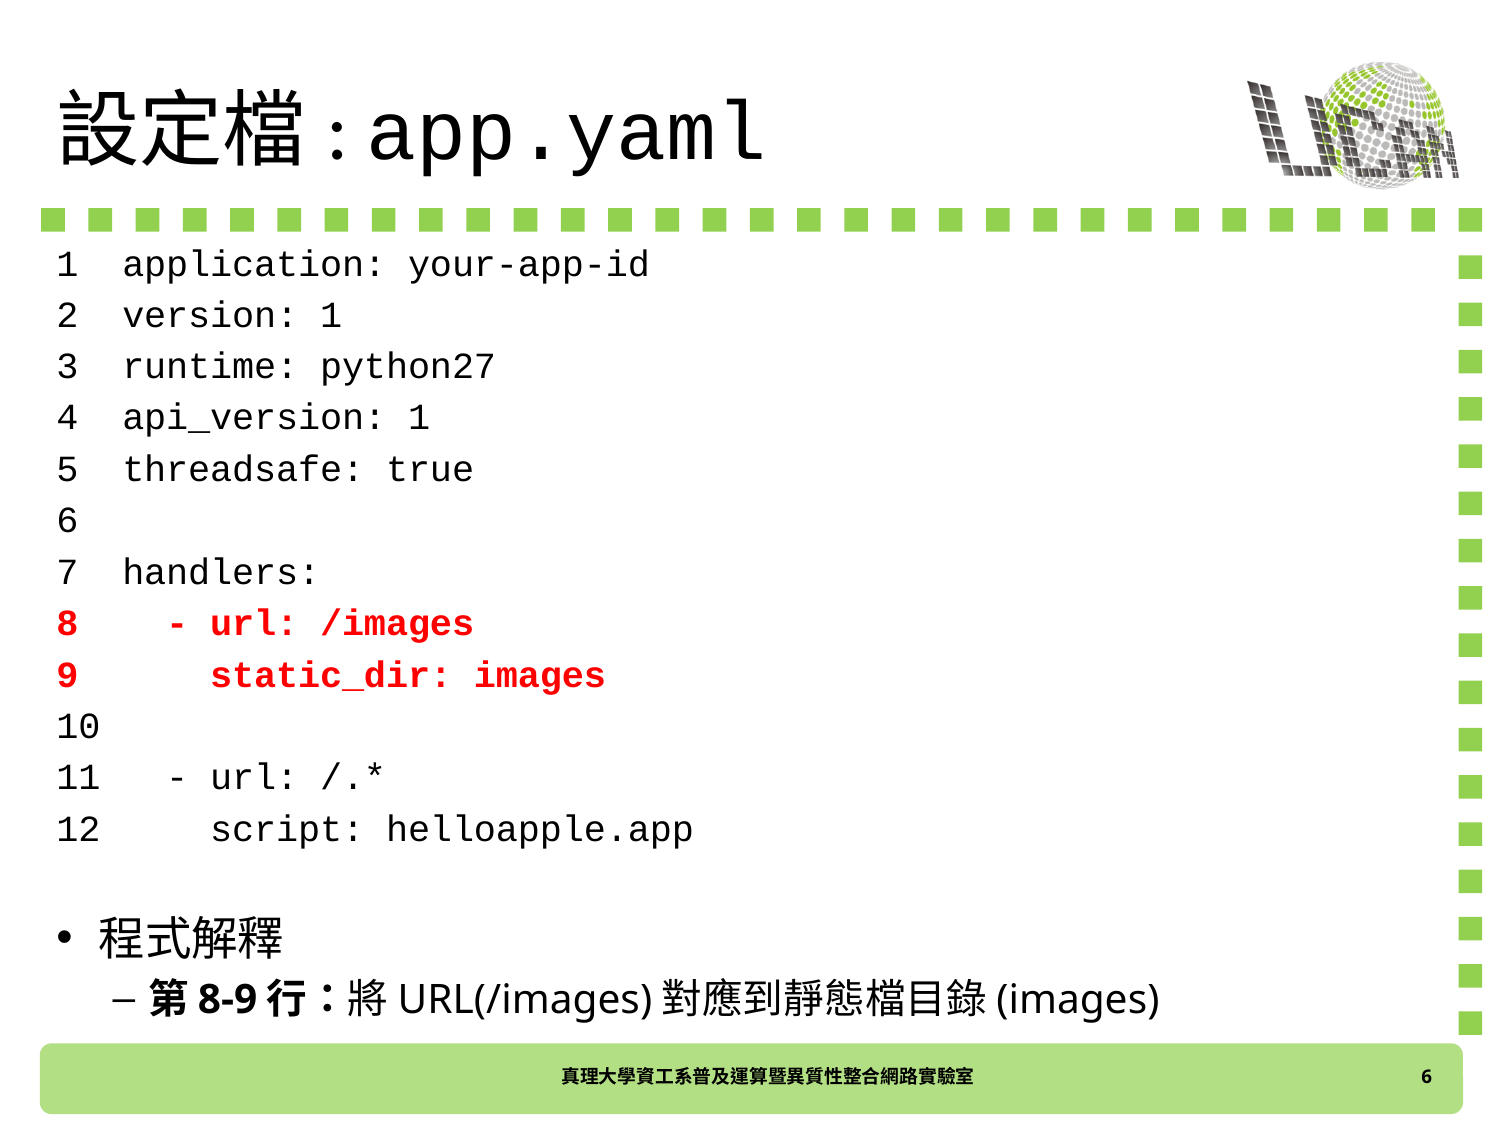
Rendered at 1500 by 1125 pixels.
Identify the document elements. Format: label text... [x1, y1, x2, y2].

footer 真理大學資工系普及運算暨異質性整合網路實驗室 [242, 1048, 1294, 1109]
slide_number 6 [1316, 1048, 1447, 1108]
list 1 application: your-app-id 2 version: 1 3 runtime: python27 4 api_version: 1 5 threadsafe: true 6 7 handlers: 8 - url: /images 9 static_dir: images 10 11 - url: /.* 12 script: helloapple.app 程式解釋 第8-9行：將URL(/images)對應到靜態檔目錄(images) [41, 231, 1459, 1035]
picture [1247, 61, 1459, 190]
title 設定檔: app.yaml [41, 45, 1223, 209]
